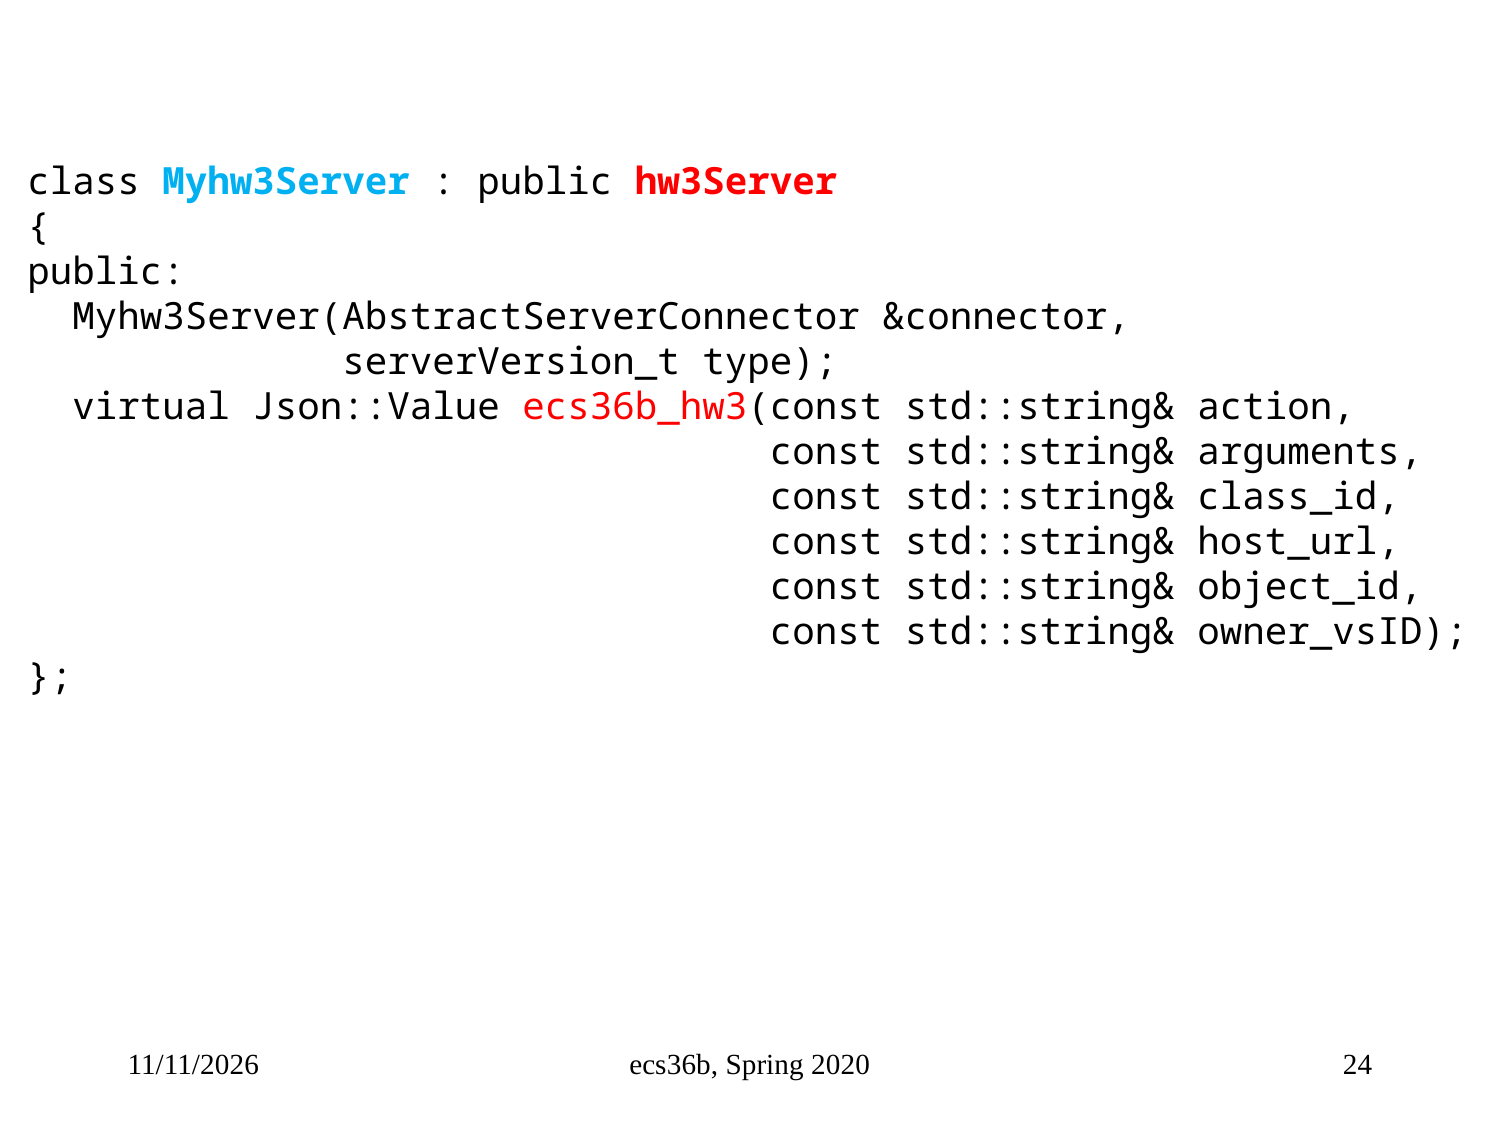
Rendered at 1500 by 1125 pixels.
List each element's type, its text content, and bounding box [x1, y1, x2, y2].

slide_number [112, 1024, 426, 1101]
text_box class Myhw3Server : public hw3Server { public: Myhw3Server(AbstractServerConnector &connector, serverVersion_t type); virtual Json::Value ecs36b_hw3(const std::string& action, const std::string& arguments, const std::string& class_id, const std::string& host_url, const std::string& object_id, const std::string& owner_vsID); }; [12, 149, 1500, 705]
slide_number 24 [1074, 1024, 1388, 1101]
footer ecs36b, Spring 2020 [512, 1024, 988, 1101]
